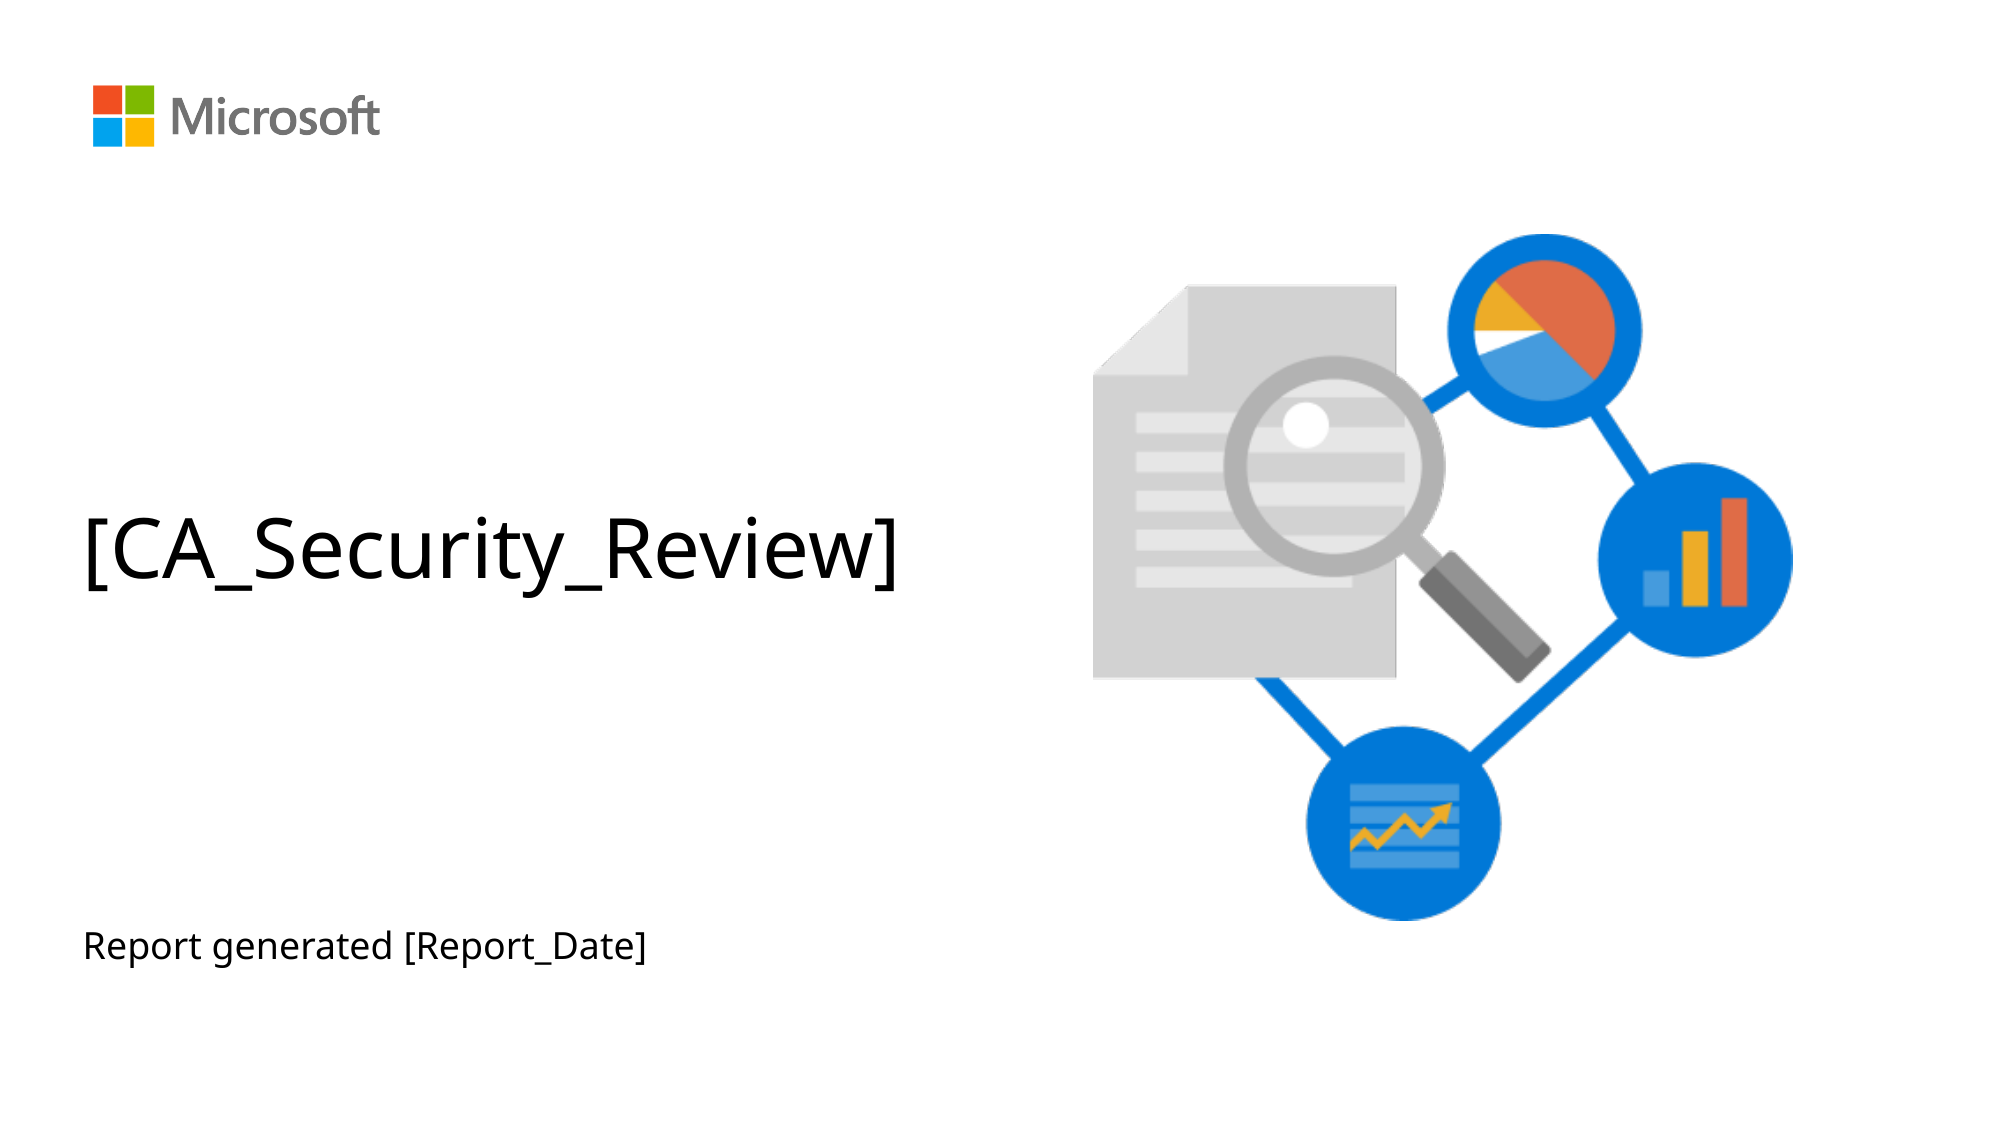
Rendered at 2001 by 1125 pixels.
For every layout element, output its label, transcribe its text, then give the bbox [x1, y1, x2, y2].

picture [1093, 234, 1793, 921]
text_box Report generated [Report_Date] [67, 914, 965, 975]
text_box [CA_Security_Review] [67, 487, 965, 603]
picture [32, 24, 441, 208]
